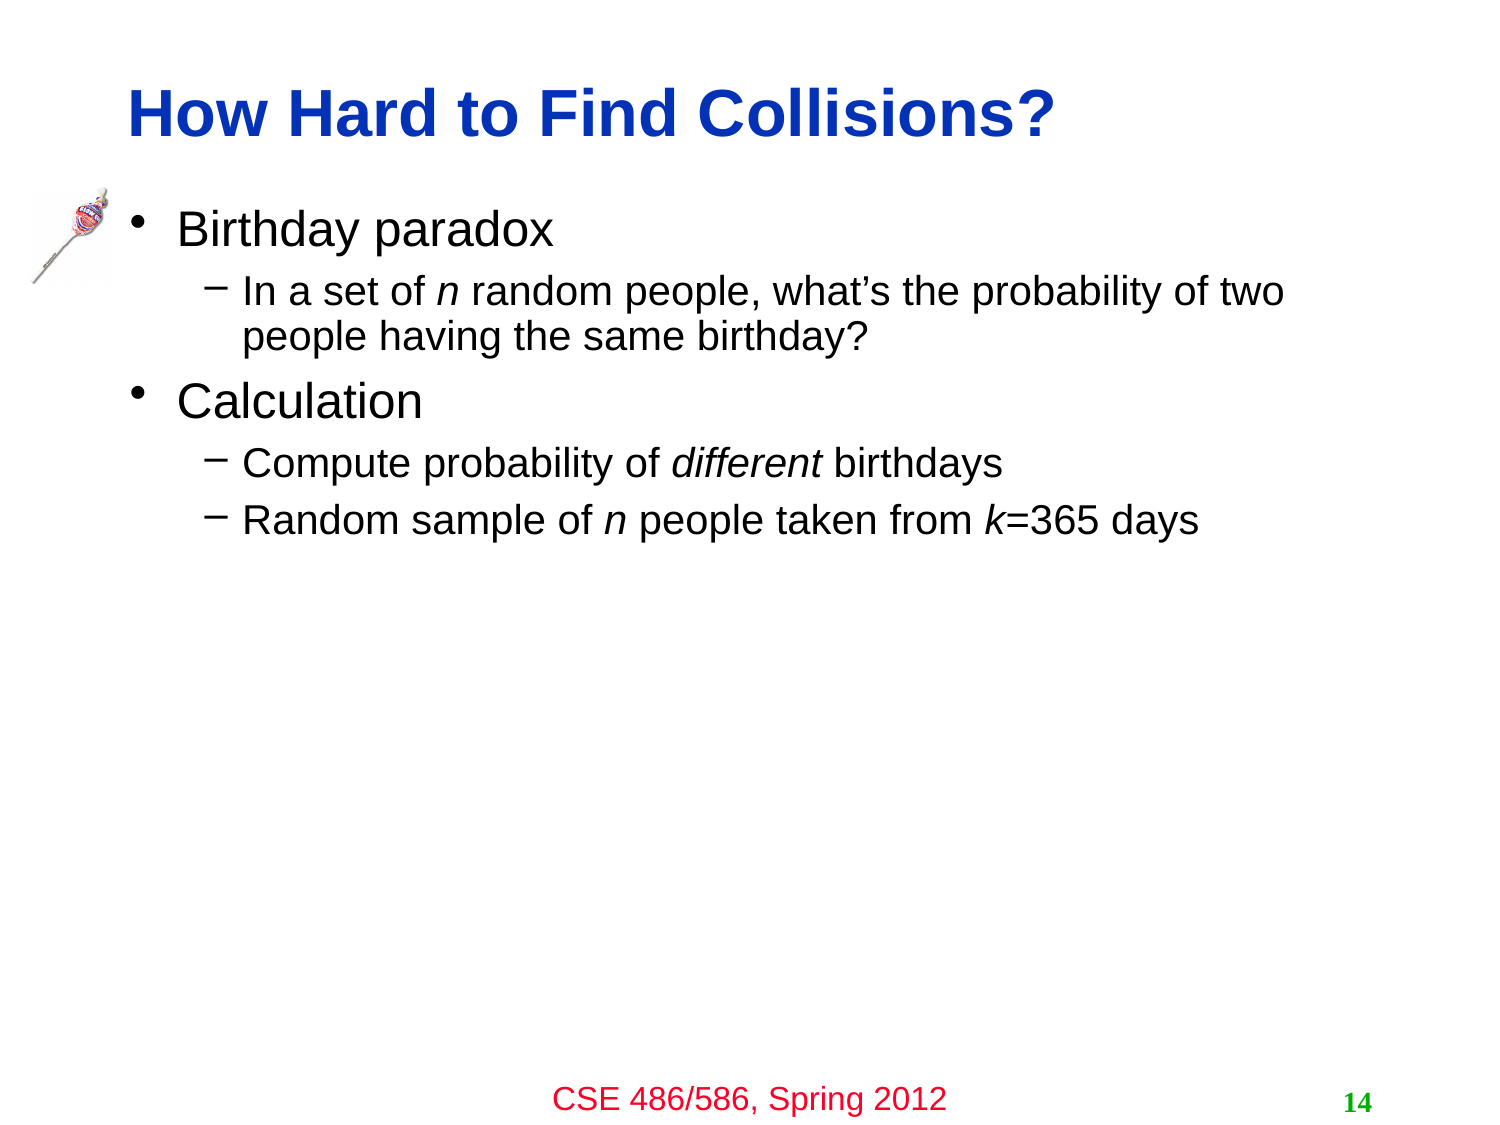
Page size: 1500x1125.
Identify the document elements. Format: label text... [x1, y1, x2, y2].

picture [27, 187, 113, 285]
list Birthday paradox In a set of n random people, what’s the probability of two people having the same birthday? Calculation Compute probability of different birthdays Random sample of n people taken from k=365 days [114, 195, 1376, 1005]
title How Hard to Find Collisions? [112, 53, 1310, 176]
slide_number 14 [1074, 1076, 1388, 1125]
